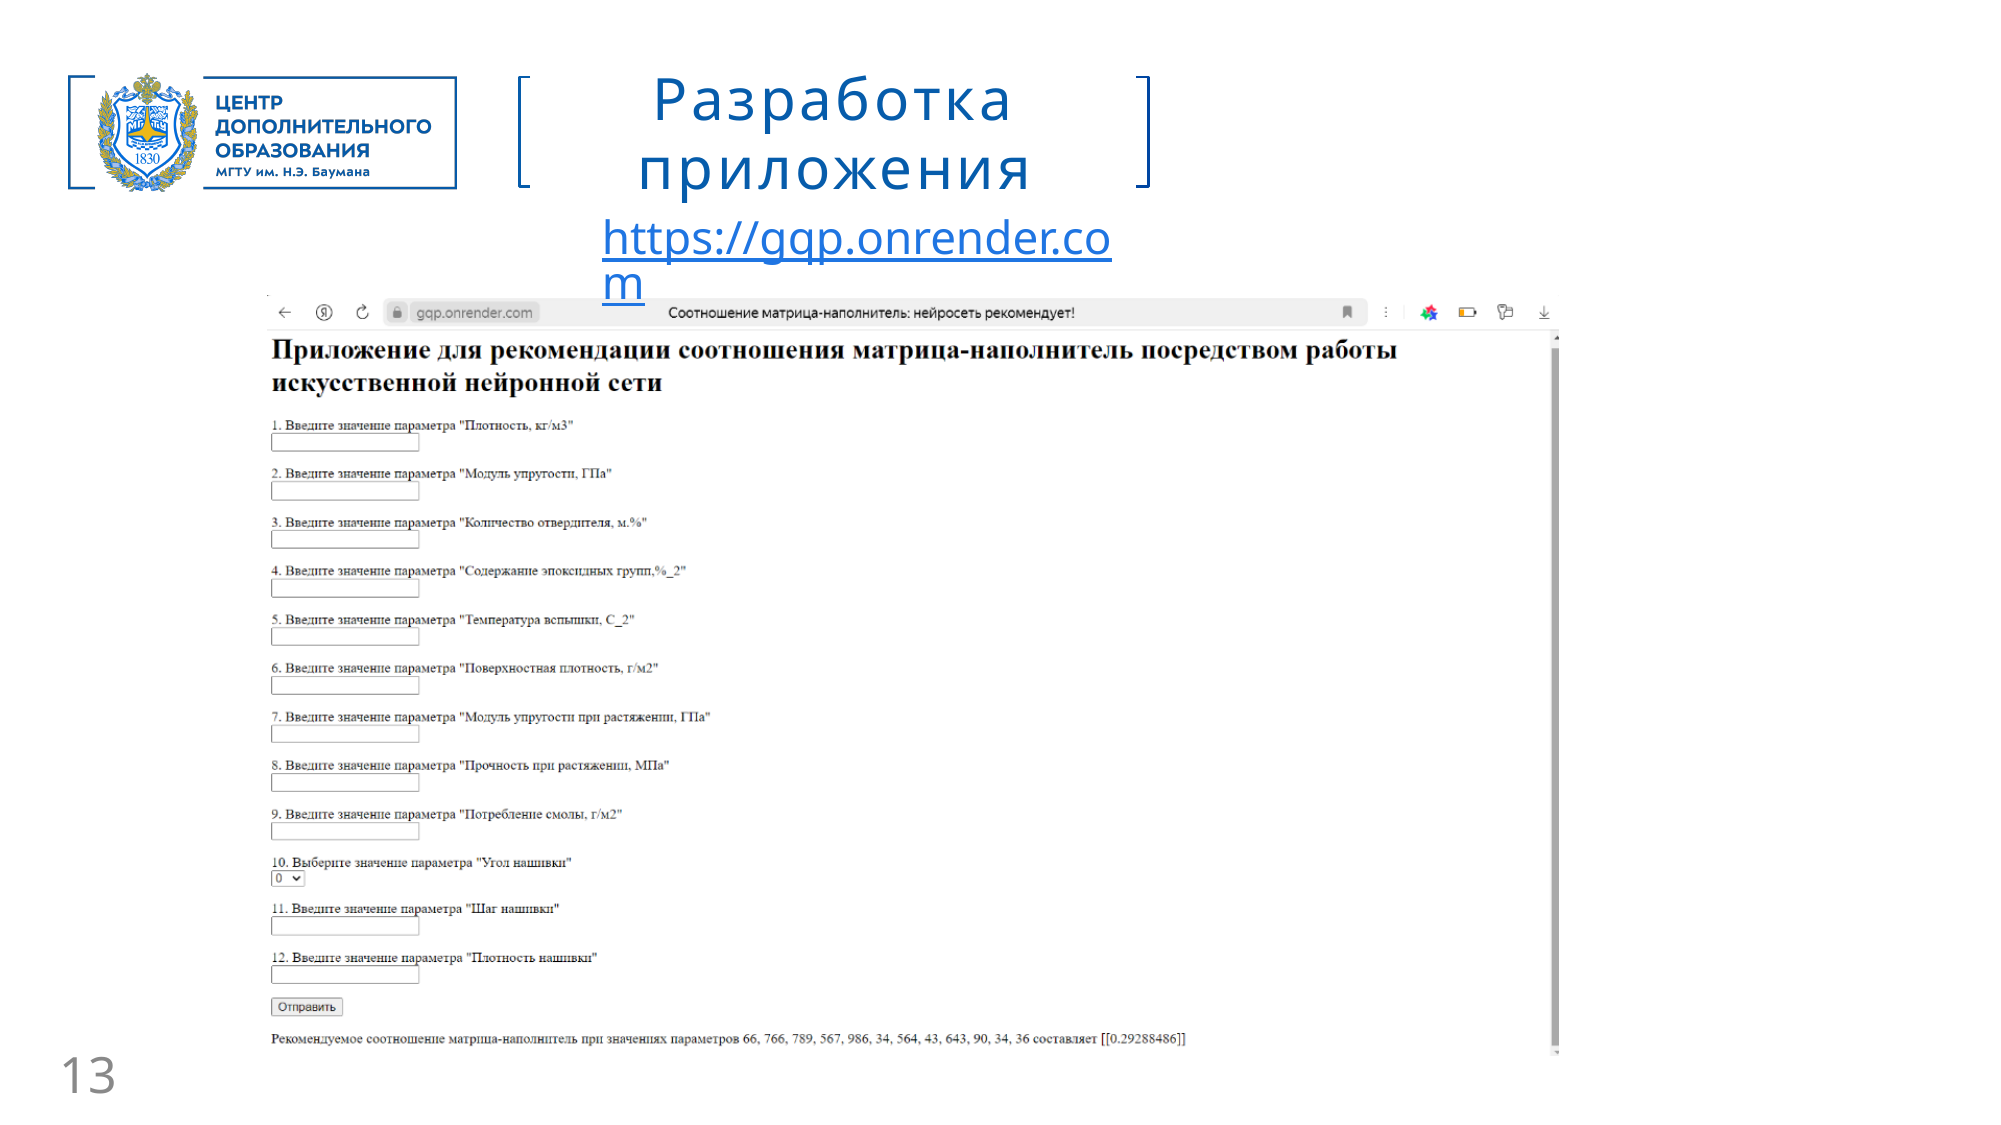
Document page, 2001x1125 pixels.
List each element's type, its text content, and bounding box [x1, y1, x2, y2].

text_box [519, 76, 1150, 187]
text_box https://gqp.onrender.com [574, 202, 1166, 294]
picture [68, 73, 457, 192]
picture [267, 295, 1559, 1056]
slide_number 13 [44, 1055, 139, 1101]
